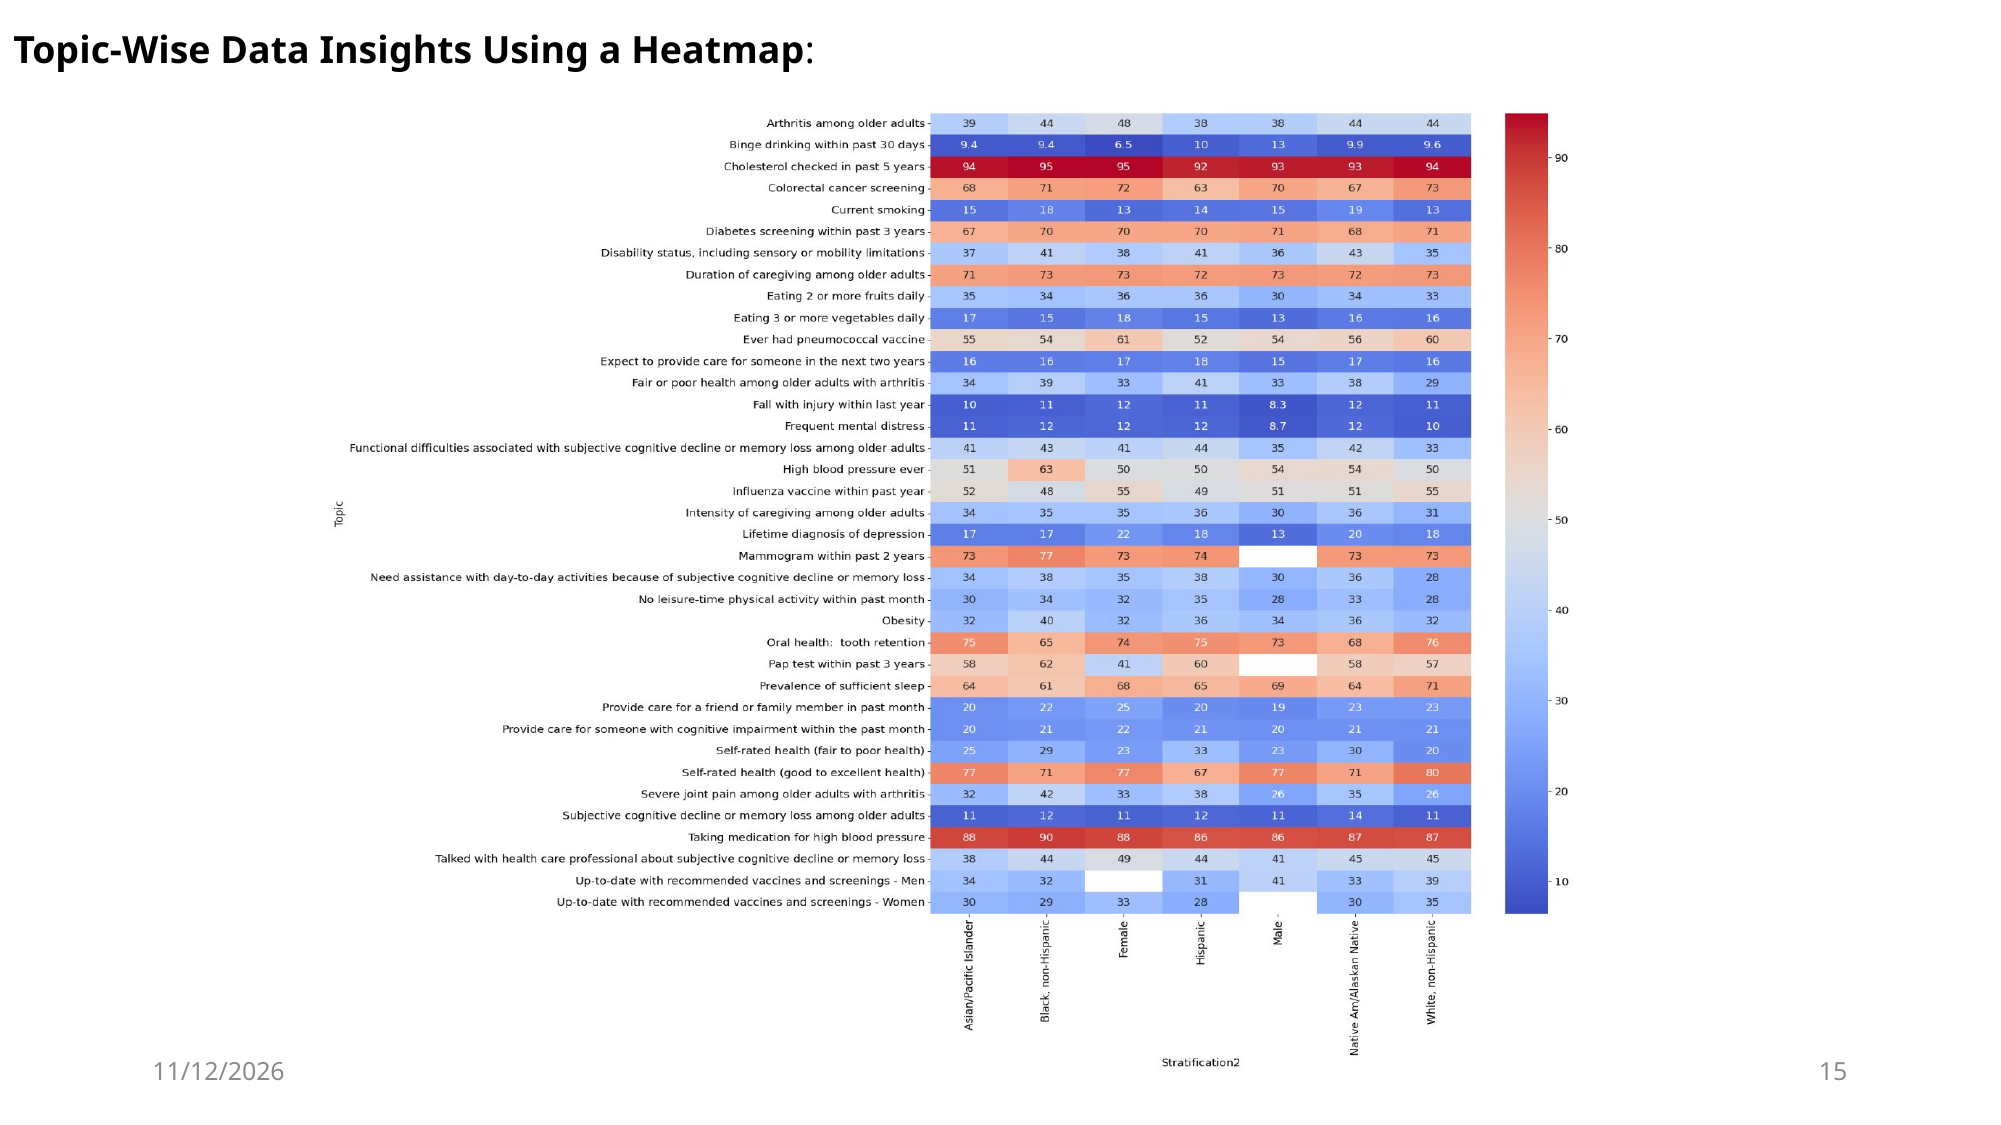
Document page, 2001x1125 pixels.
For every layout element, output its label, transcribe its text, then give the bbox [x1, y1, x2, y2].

text_box Topic-Wise Data Insights Using a Heatmap:​ [0, 18, 1461, 79]
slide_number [137, 1042, 588, 1103]
picture [328, 107, 1574, 1074]
slide_number 15 [1412, 1042, 1863, 1103]
